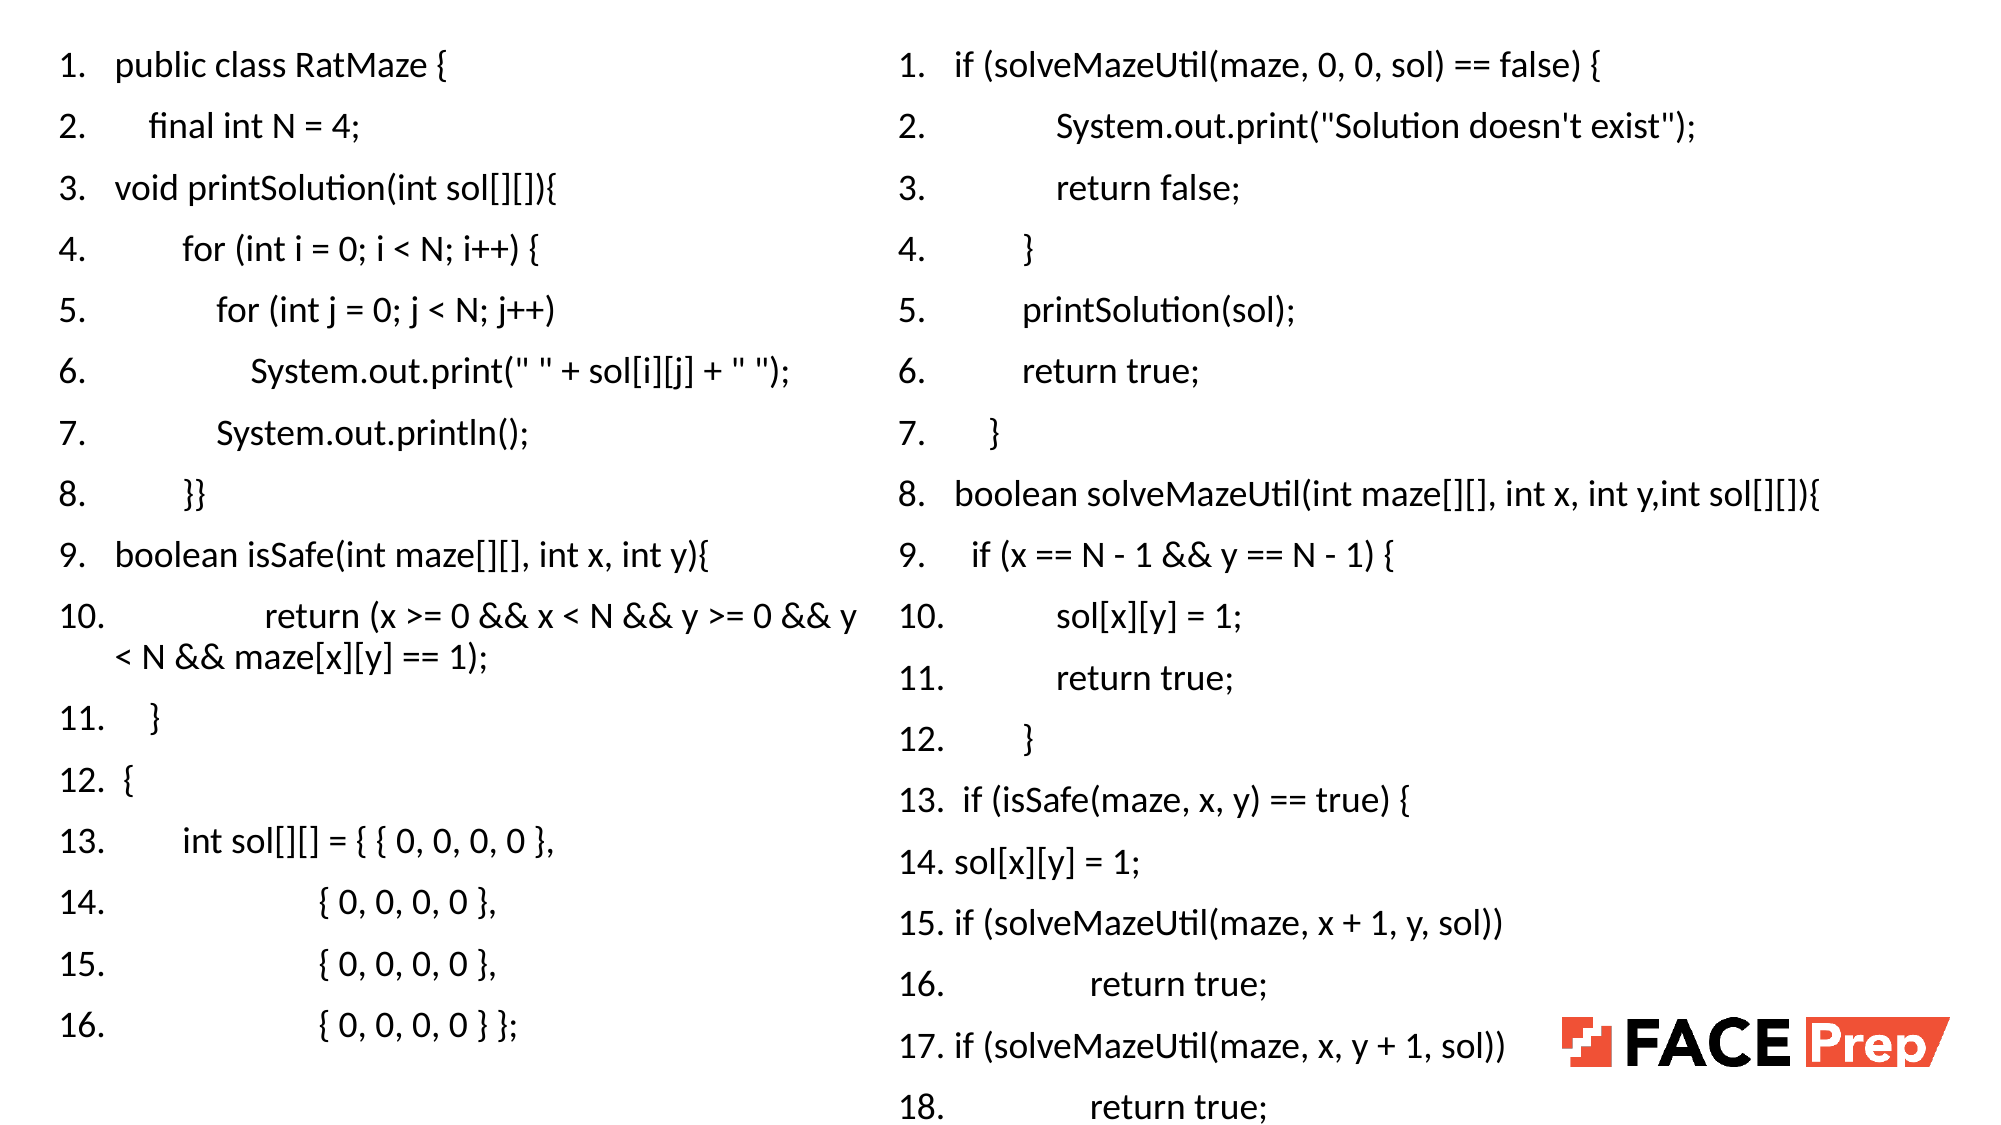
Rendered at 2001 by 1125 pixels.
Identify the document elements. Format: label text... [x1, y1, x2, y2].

text_box public class RatMaze { final int N = 4; void printSolution(int sol[][]){ for (int i = 0; i < N; i++) { for (int j = 0; j < N; j++) System.out.print(" " + sol[i][j] + " "); System.out.println(); }} boolean isSafe(int maze[][], int x, int y){ return (x >= 0 && x < N && y >= 0 && y < N && maze[x][y] == 1); } { int sol[][] = { { 0, 0, 0, 0 }, { 0, 0, 0, 0 }, { 0, 0, 0, 0 }, { 0, 0, 0, 0 } }; [43, 37, 883, 1125]
text_box if (solveMazeUtil(maze, 0, 0, sol) == false) { System.out.print("Solution doesn't exist"); return false; } printSolution(sol); return true; } boolean solveMazeUtil(int maze[][], int x, int y,int sol[][]){ if (x == N - 1 && y == N - 1) { sol[x][y] = 1; return true; } if (isSafe(maze, x, y) == true) { sol[x][y] = 1; if (solveMazeUtil(maze, x + 1, y, sol)) return true; if (solveMazeUtil(maze, x, y + 1, sol)) return true; [883, 37, 2000, 1125]
picture [1562, 1017, 1950, 1067]
